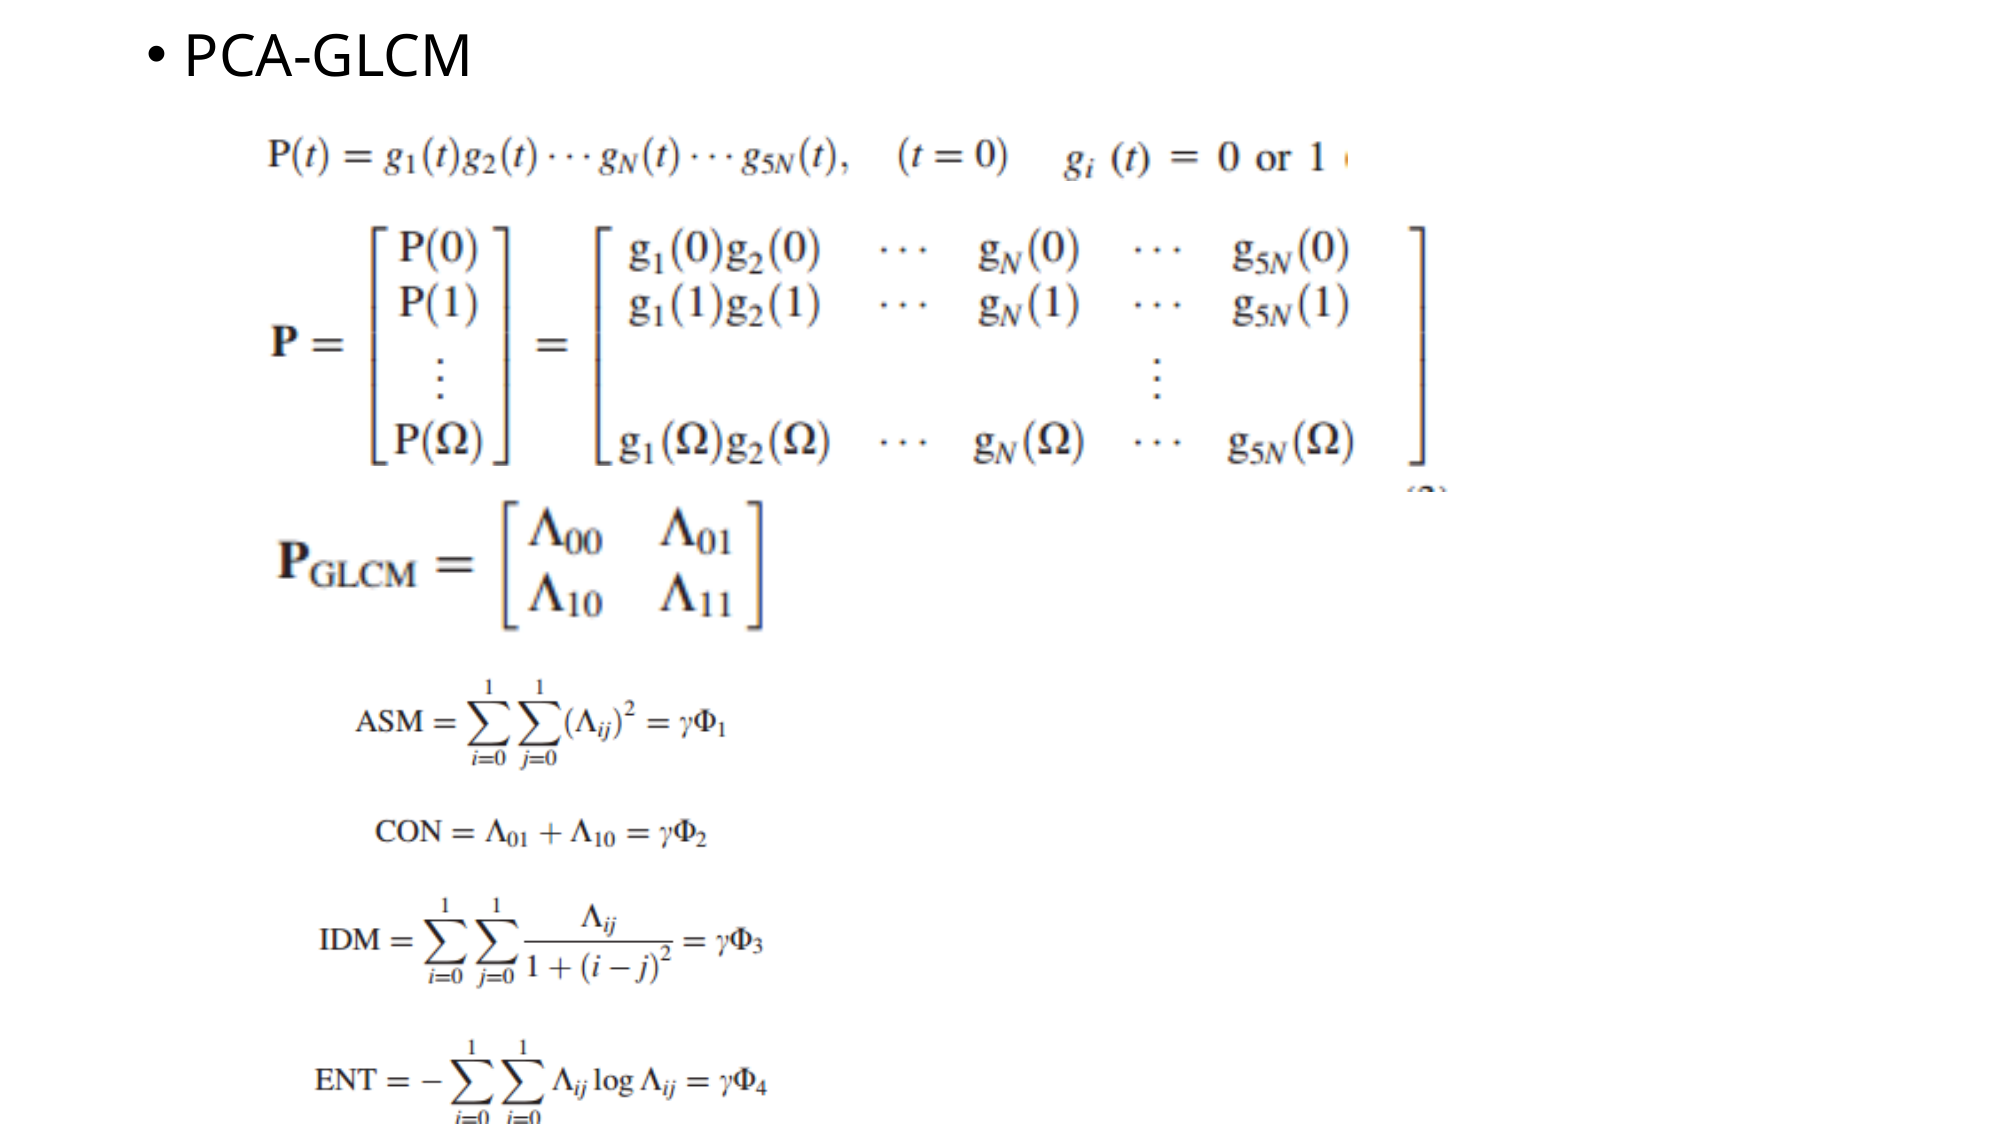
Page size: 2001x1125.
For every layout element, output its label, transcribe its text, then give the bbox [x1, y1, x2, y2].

picture [262, 118, 1453, 1124]
picture [1058, 140, 1348, 181]
list PCA-GLCM [131, 18, 1857, 733]
